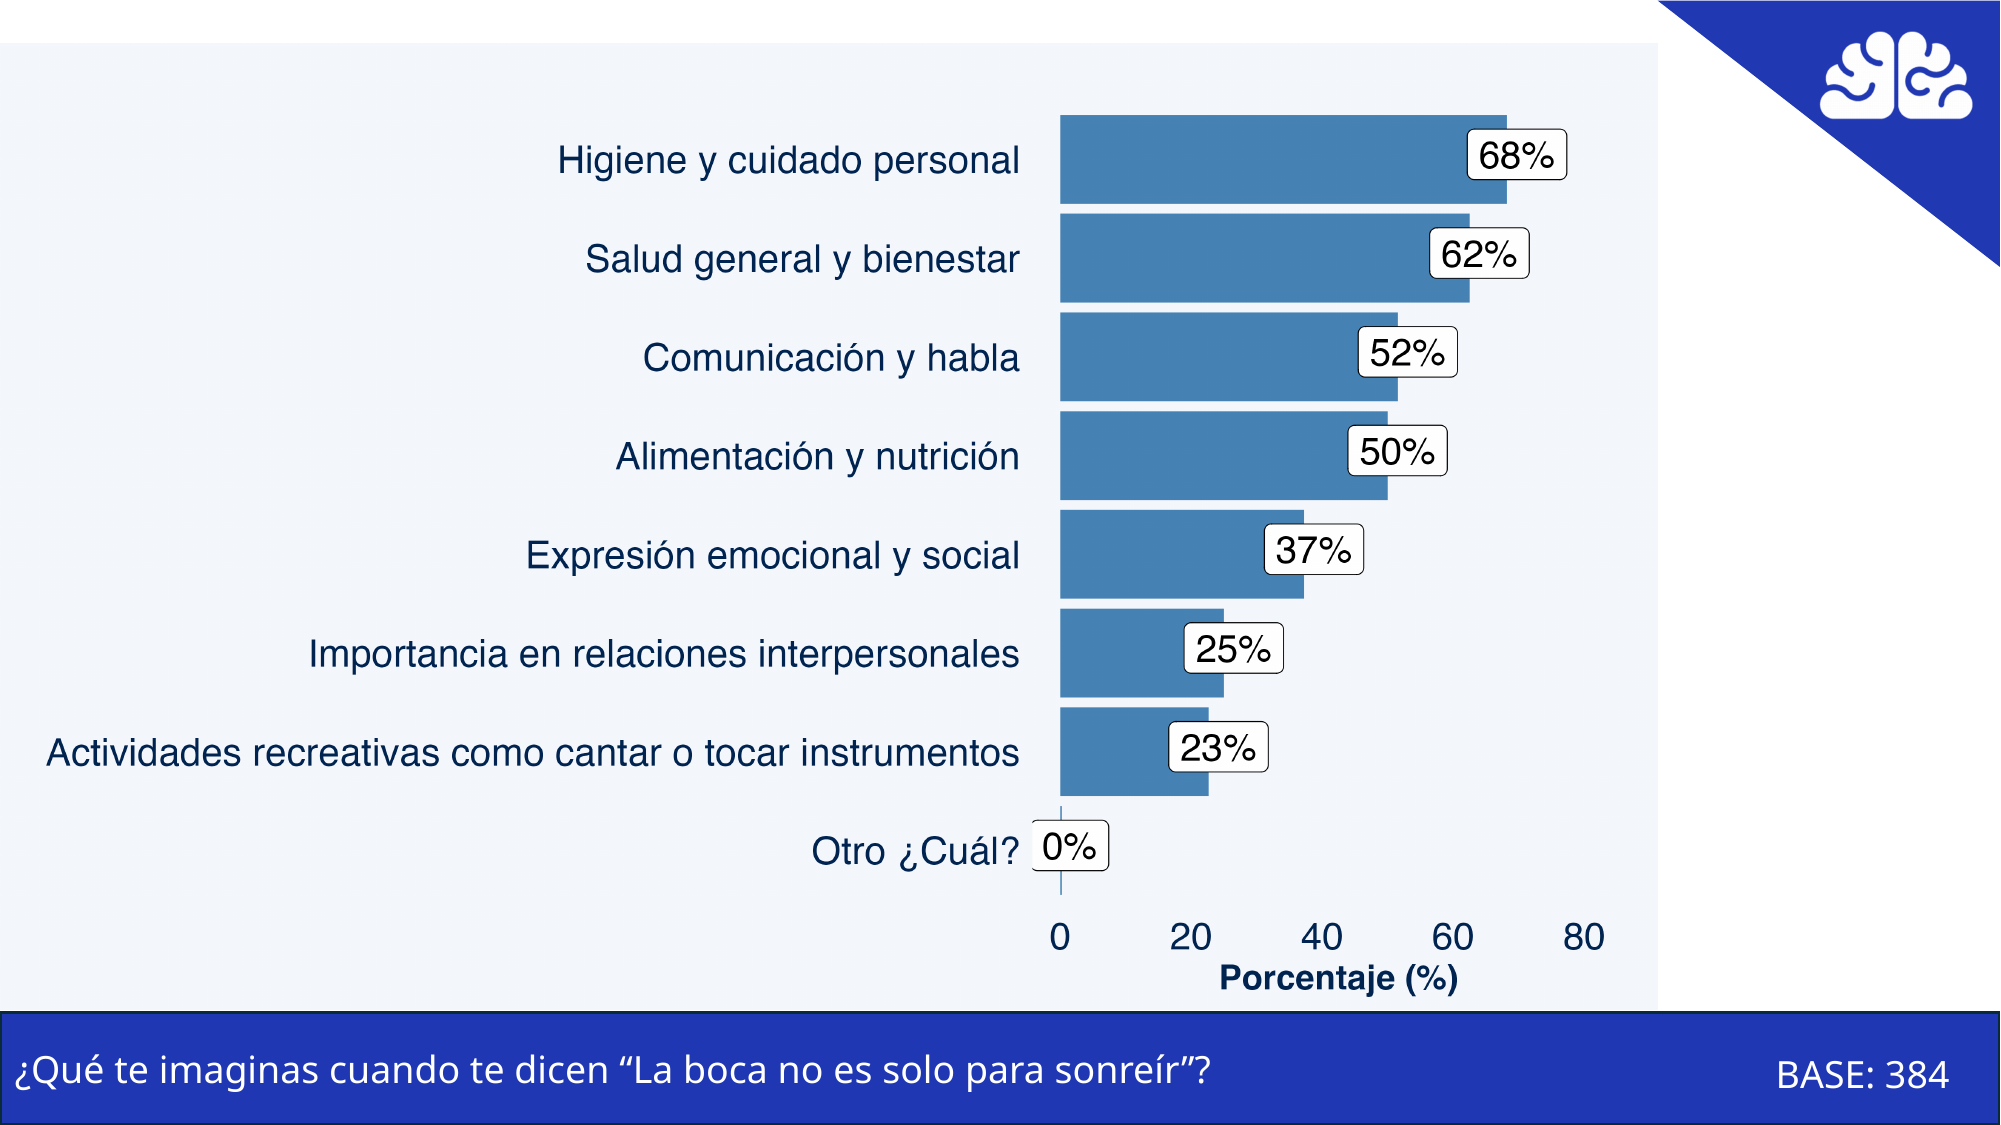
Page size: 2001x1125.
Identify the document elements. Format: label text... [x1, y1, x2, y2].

picture [1818, 30, 1974, 122]
text_box BASE: 384 [1751, 1043, 1974, 1104]
picture [0, 43, 1659, 1010]
text_box ¿Qué te imaginas cuando te dicen “La boca no es solo para sonreír”? [0, 1011, 2000, 1125]
text_box [1657, 0, 2000, 267]
